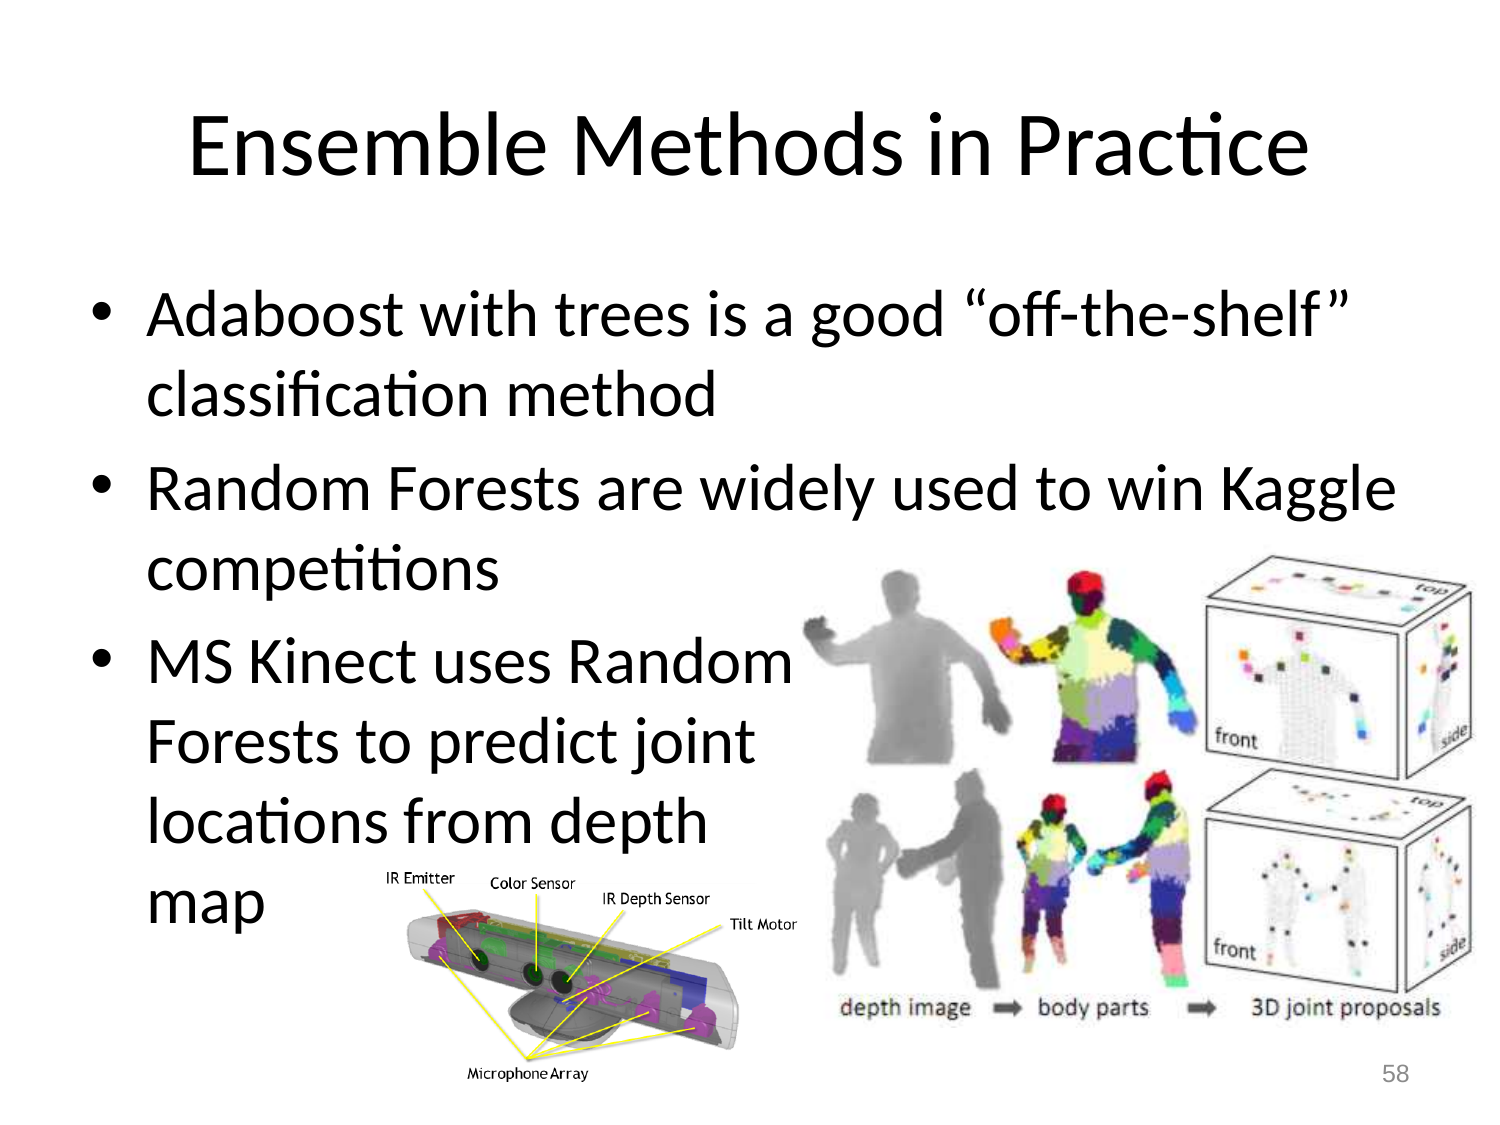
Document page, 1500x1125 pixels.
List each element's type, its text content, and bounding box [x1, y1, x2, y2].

picture [376, 517, 1500, 1087]
slide_number 58 [1074, 1042, 1425, 1103]
title Ensemble Methods in Practice [75, 45, 1425, 233]
list Adaboost with trees is a good “off-the-shelf” classification method Random Forests are widely used to win Kaggle competitions MS Kinect uses Random Forests to predict joint locations from depth map [75, 262, 1425, 1057]
